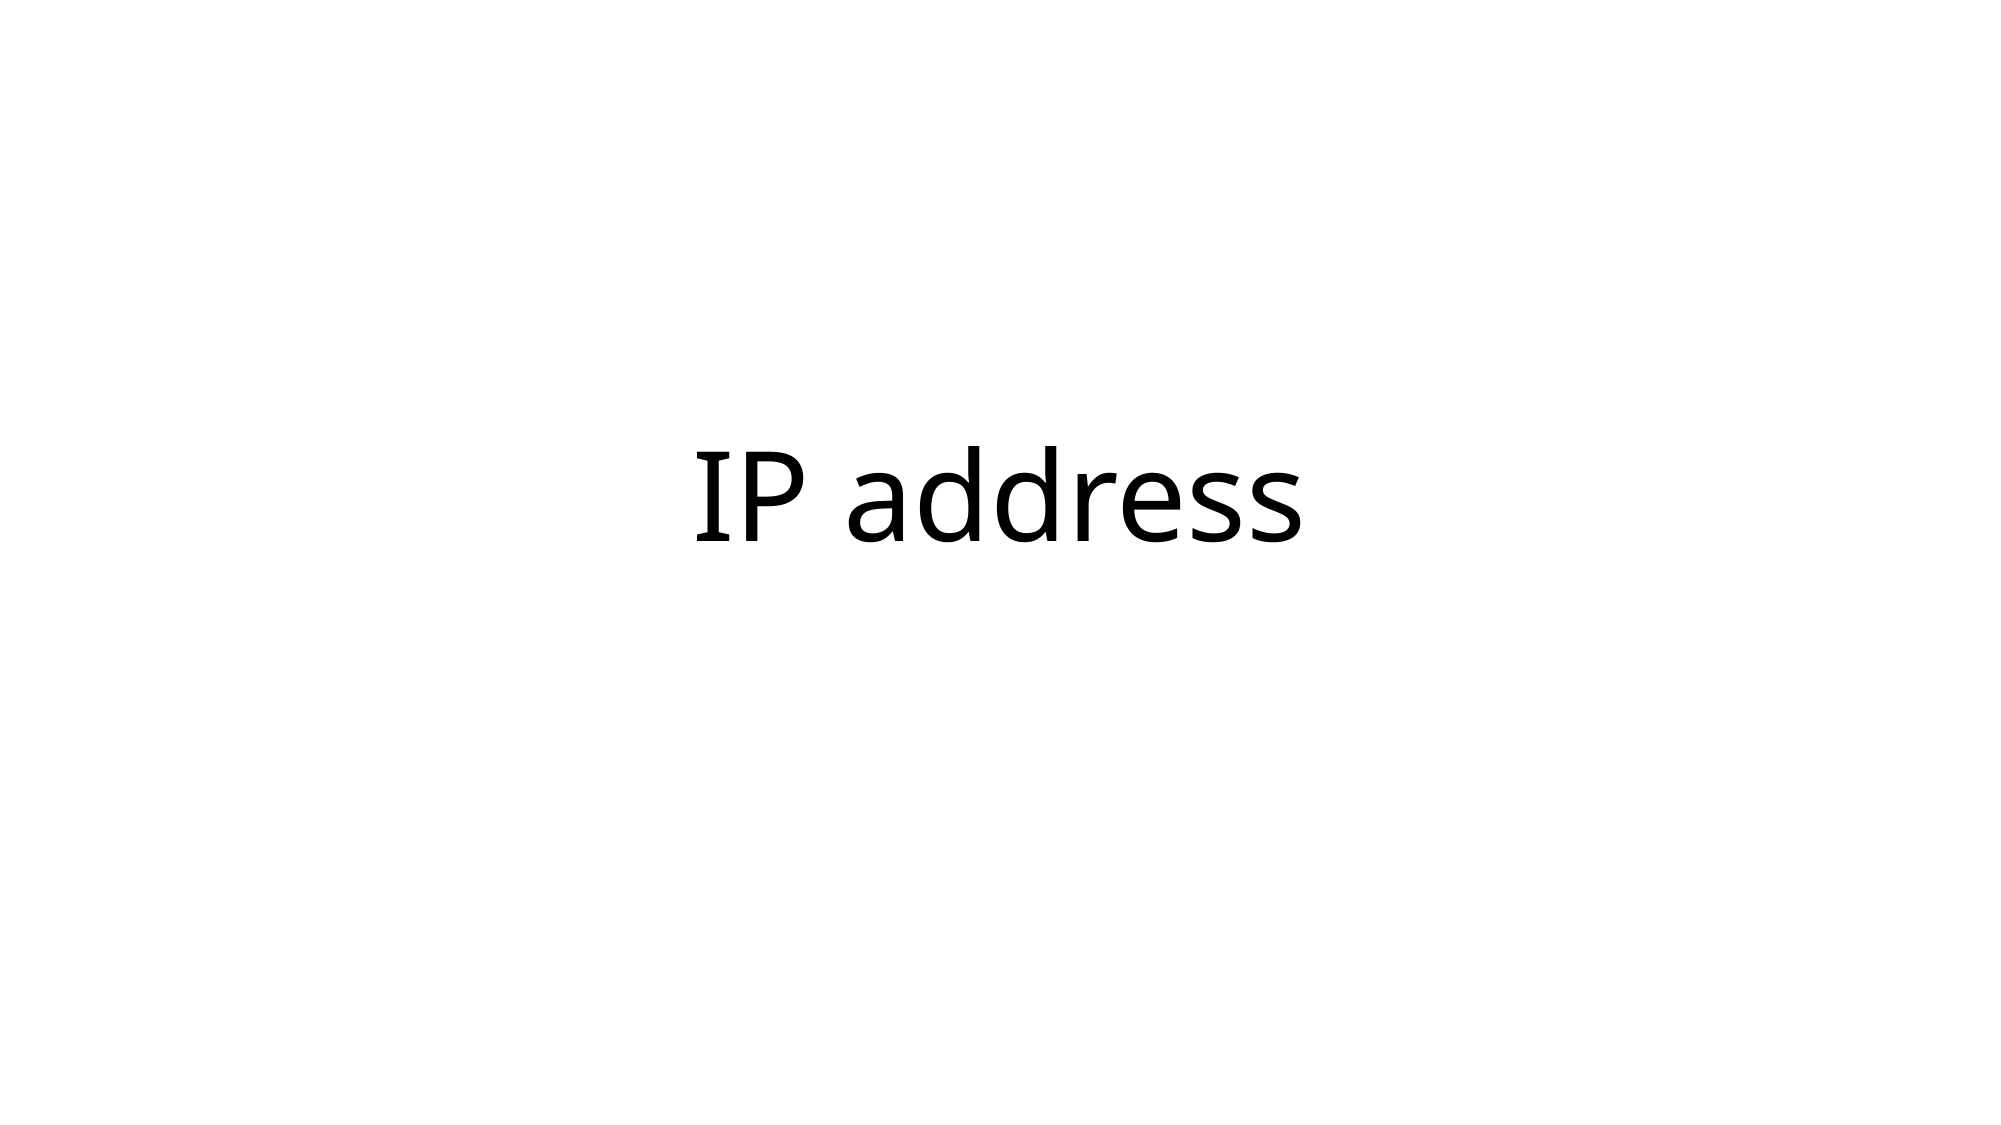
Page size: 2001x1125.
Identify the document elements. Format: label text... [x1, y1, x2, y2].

title IP address [0, 184, 2000, 576]
